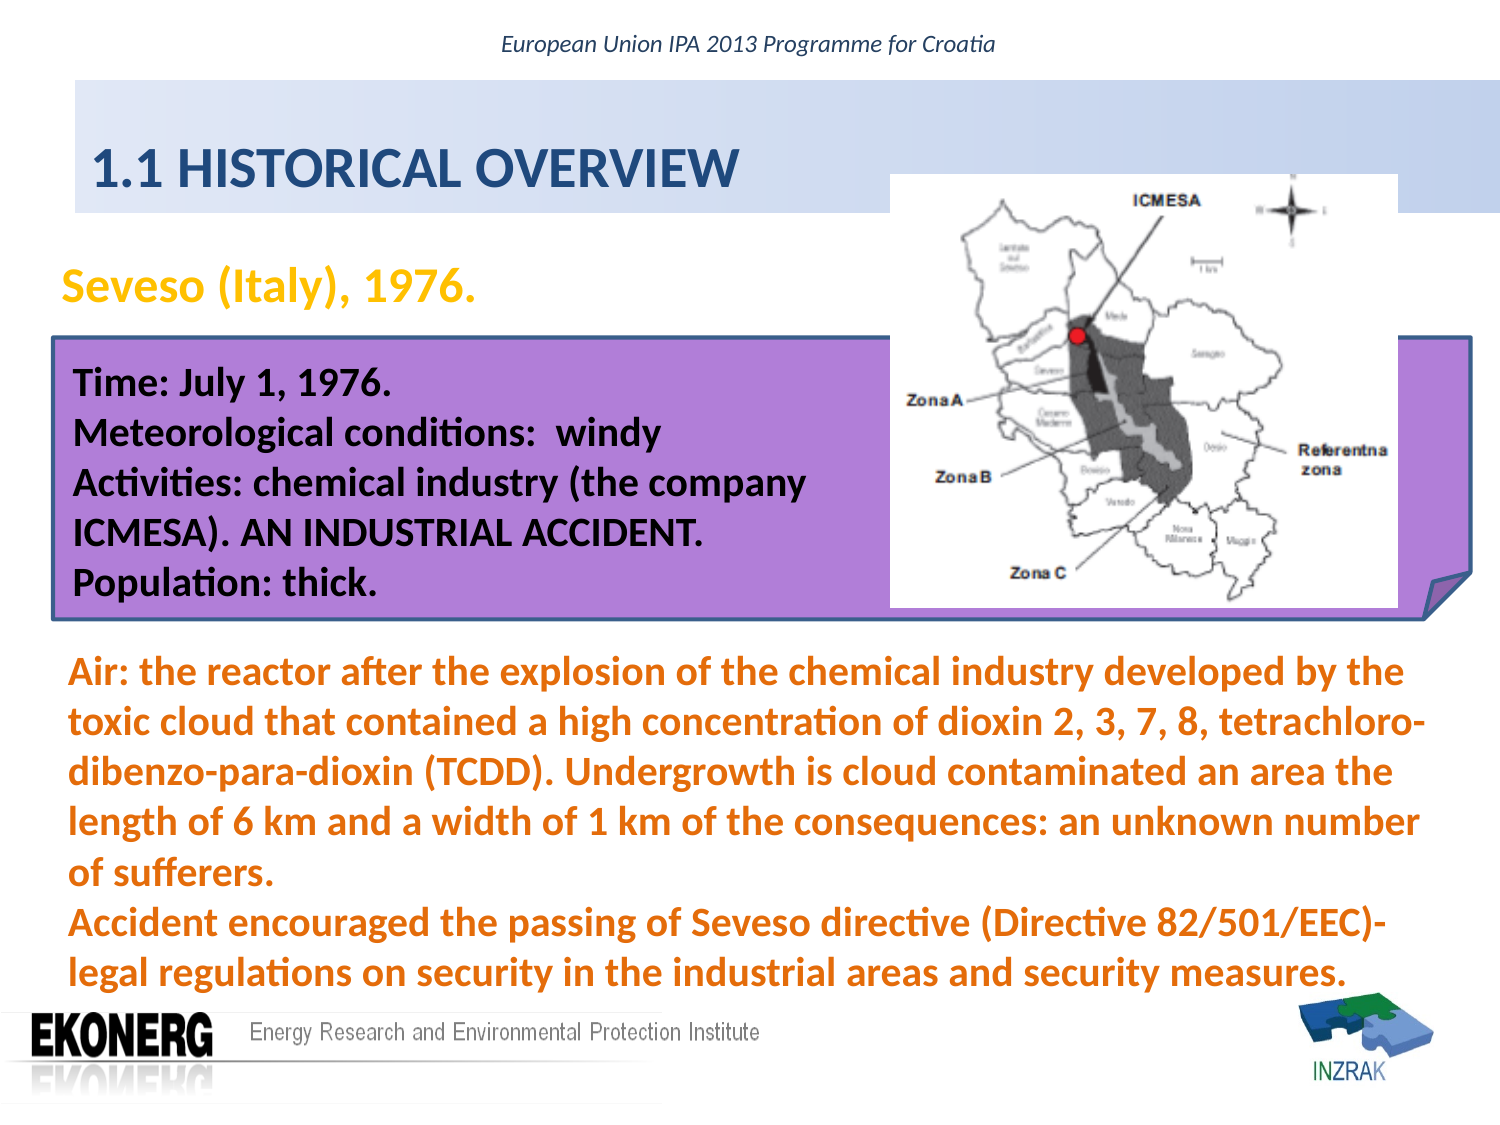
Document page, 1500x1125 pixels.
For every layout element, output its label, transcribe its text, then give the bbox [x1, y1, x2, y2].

title 1.1 HISTORICAL OVERVIEW [75, 80, 1500, 213]
text_box Seveso (Italy), 1976. [46, 244, 677, 320]
text_box European Union IPA 2013 Programme for Croatia [0, 23, 1498, 71]
picture [1298, 992, 1434, 1088]
picture [0, 1006, 783, 1105]
picture [889, 173, 1399, 608]
text_box [50, 335, 1473, 622]
text_box Air: the reactor after the explosion of the chemical industry developed by the toxic cloud that contained a high concentration of dioxin 2, 3, 7, 8, tetrachloro-dibenzo-para-dioxin (TCDD). Undergrowth is cloud contaminated an area the length of 6 km and a width of 1 km of the consequences: an unknown number of sufferers. Accident encouraged the passing of Seveso directive (Directive 82/501/EEC)-legal regulations on security in the industrial areas and security measures. [53, 636, 1461, 1002]
text_box Time: July 1, 1976. Meteorological conditions: windy Activities: chemical industry (the company ICMESA). AN INDUSTRIAL ACCIDENT. Population: thick. [57, 347, 826, 613]
